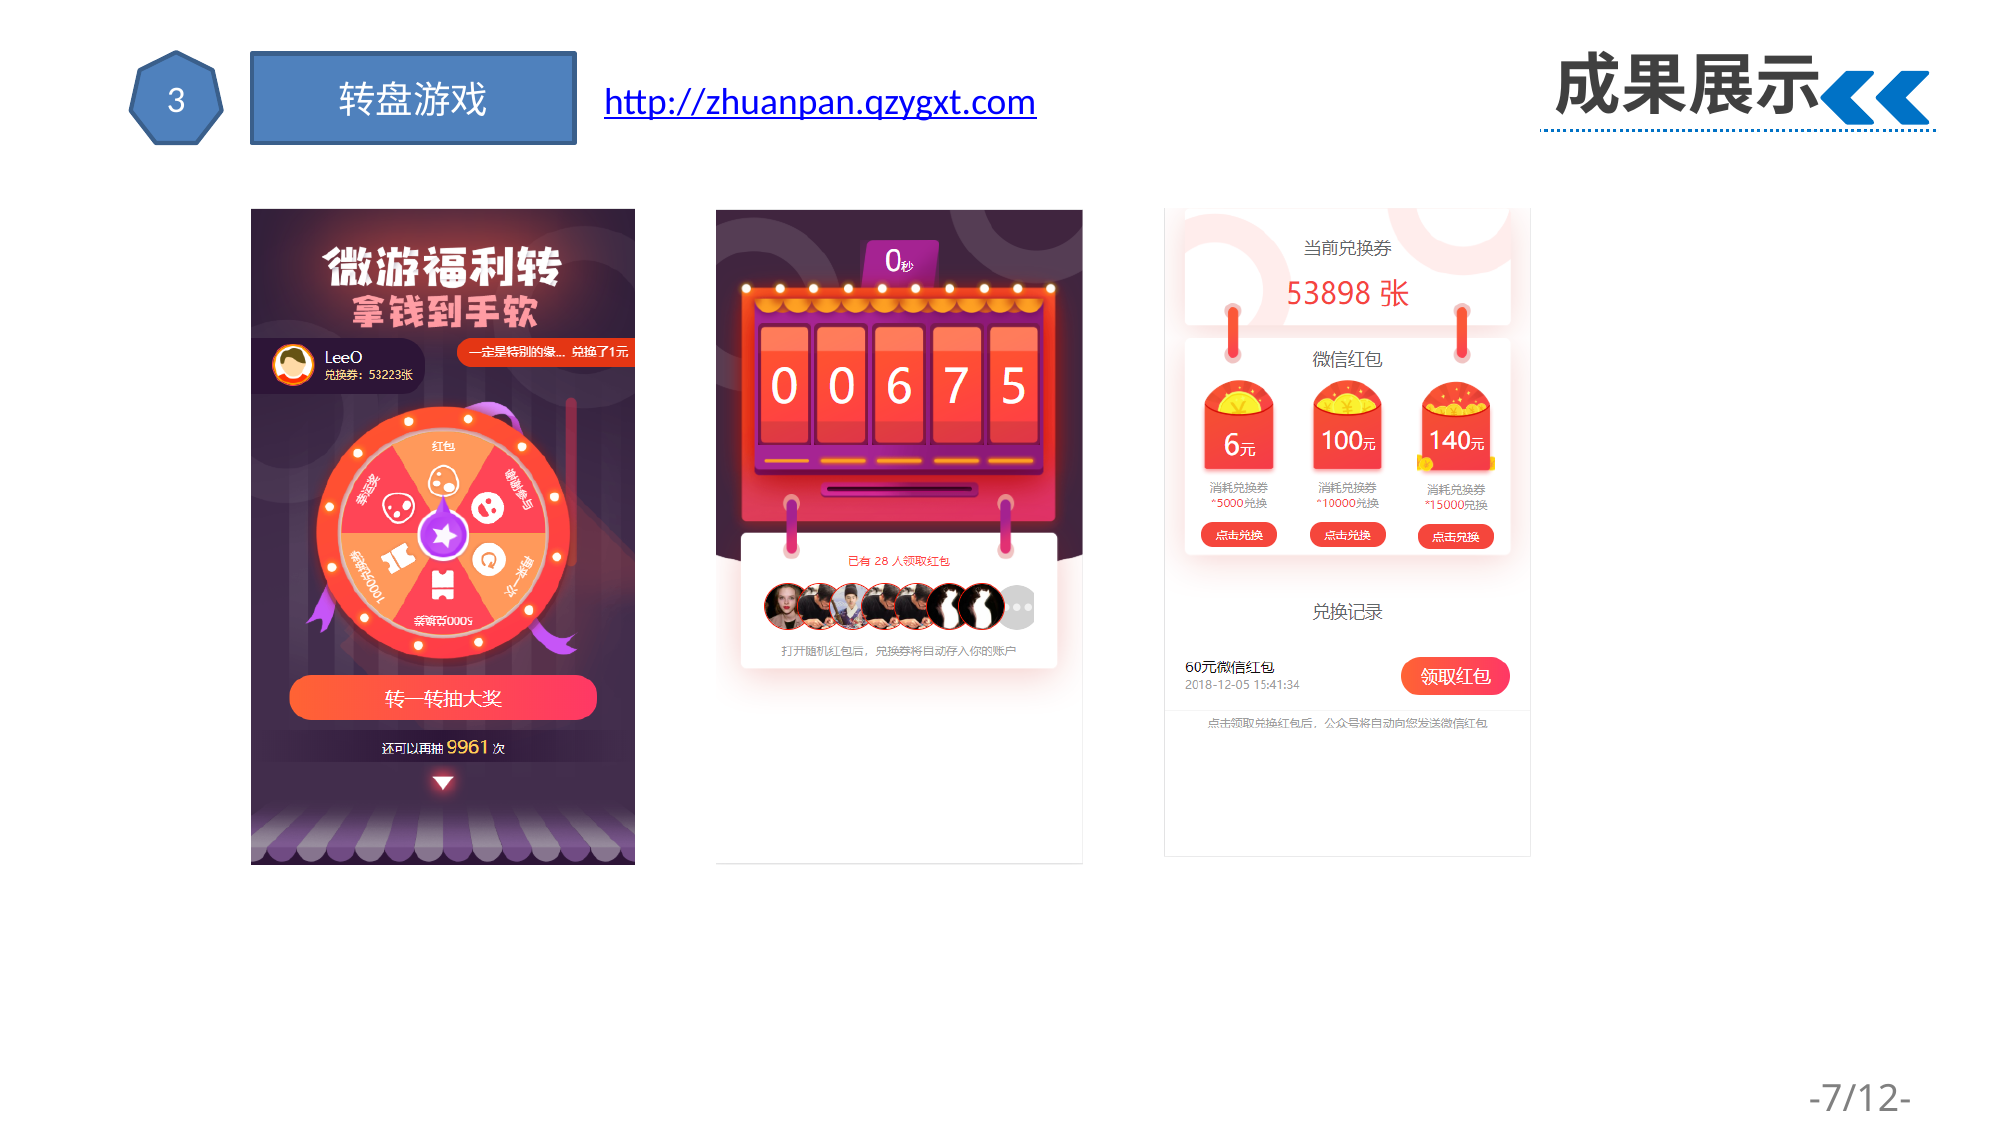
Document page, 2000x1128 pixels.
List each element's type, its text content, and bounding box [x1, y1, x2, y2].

picture [716, 209, 1083, 865]
text_box 转盘游戏 [250, 51, 577, 145]
text_box 成果展示 [1540, 34, 1983, 163]
text_box http://zhuanpan.qzygxt.com [589, 69, 1052, 130]
picture [1164, 208, 1532, 857]
picture [251, 208, 635, 865]
text_box 3 [128, 50, 224, 146]
